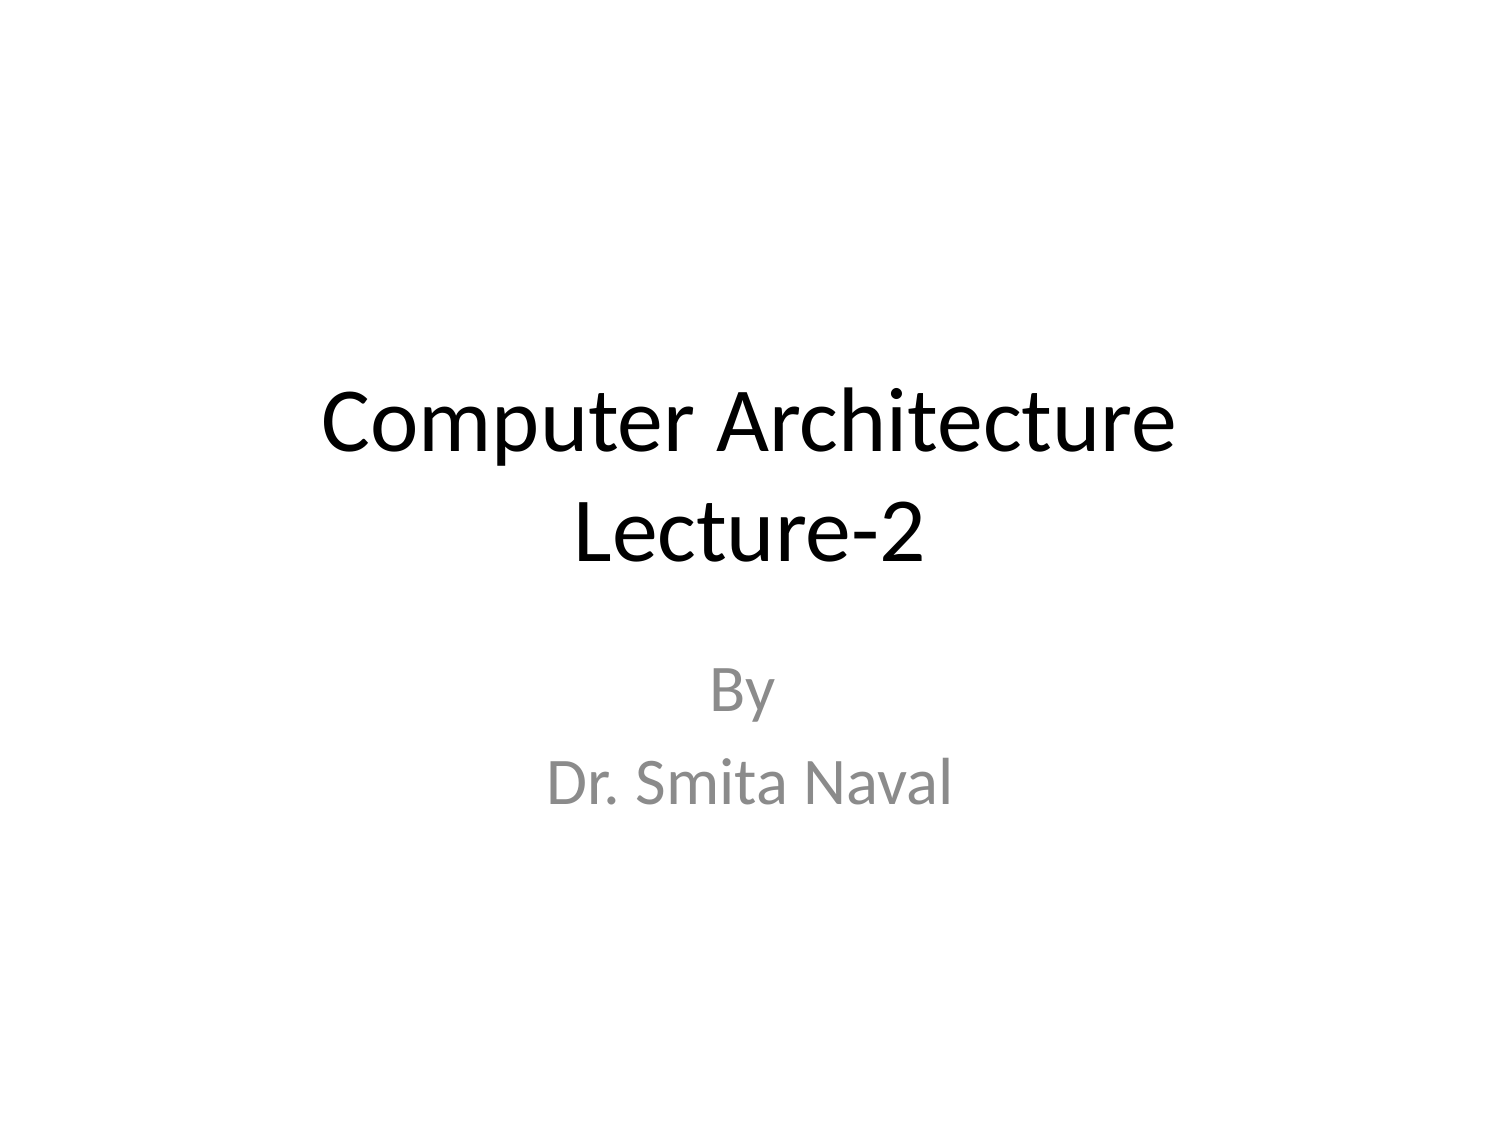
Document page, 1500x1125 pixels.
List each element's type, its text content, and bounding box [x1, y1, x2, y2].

subtitle By Dr. Smita Naval [225, 637, 1275, 925]
title Computer Architecture Lecture-2 [112, 349, 1388, 591]
